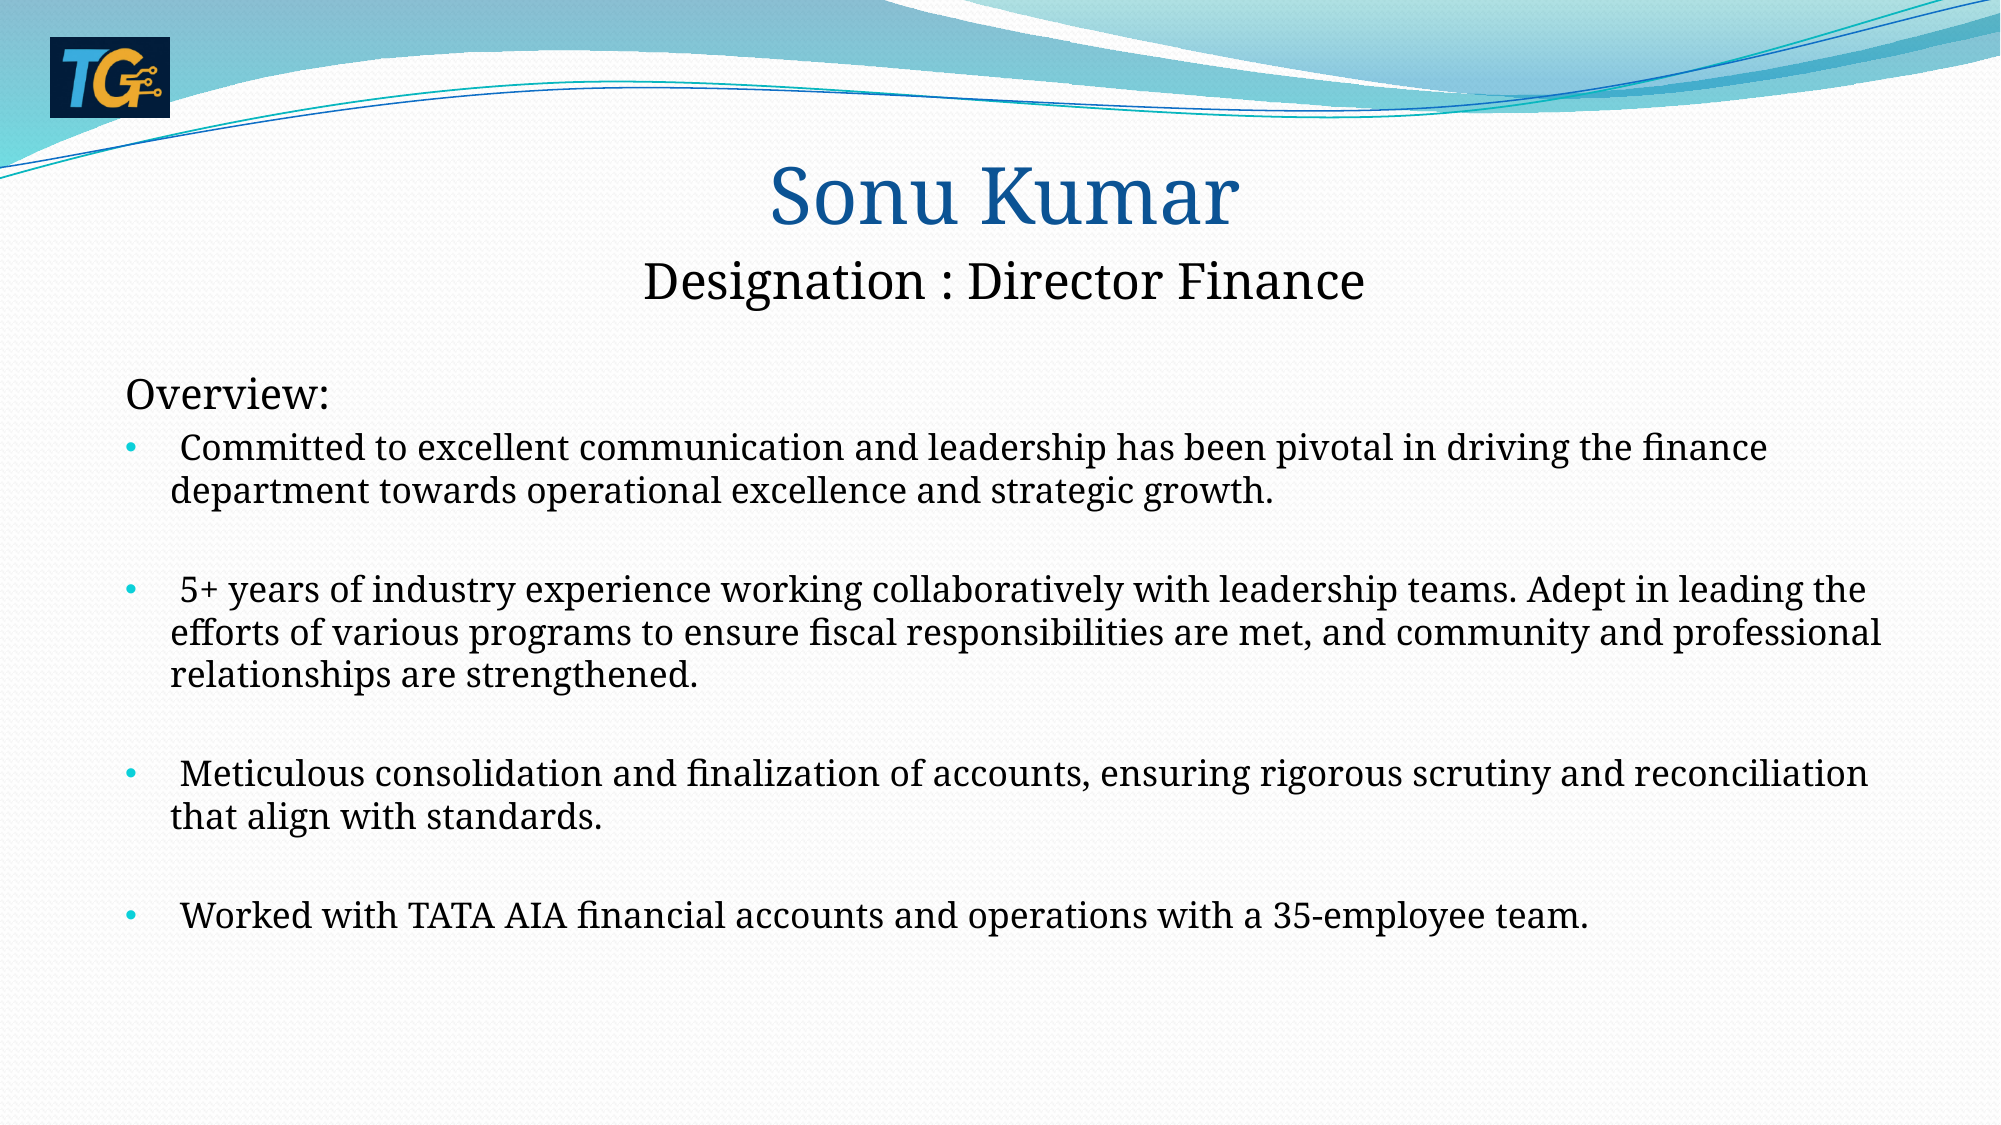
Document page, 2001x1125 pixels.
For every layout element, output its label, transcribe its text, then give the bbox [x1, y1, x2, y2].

list Sonu Kumar Designation : Director Finance Overview: Committed to excellent communication and leadership has been pivotal in driving the finance department towards operational excellence and strategic growth. 5+ years of industry experience working collaboratively with leadership teams. Adept in leading the efforts of various programs to ensure fiscal responsibilities are met, and community and professional relationships are strengthened. Meticulous consolidation and finalization of accounts, ensuring rigorous scrutiny and reconciliation that align with standards. Worked with TATA AIA financial accounts and operations with a 35-employee team. [110, 137, 1900, 1047]
picture [49, 37, 170, 118]
